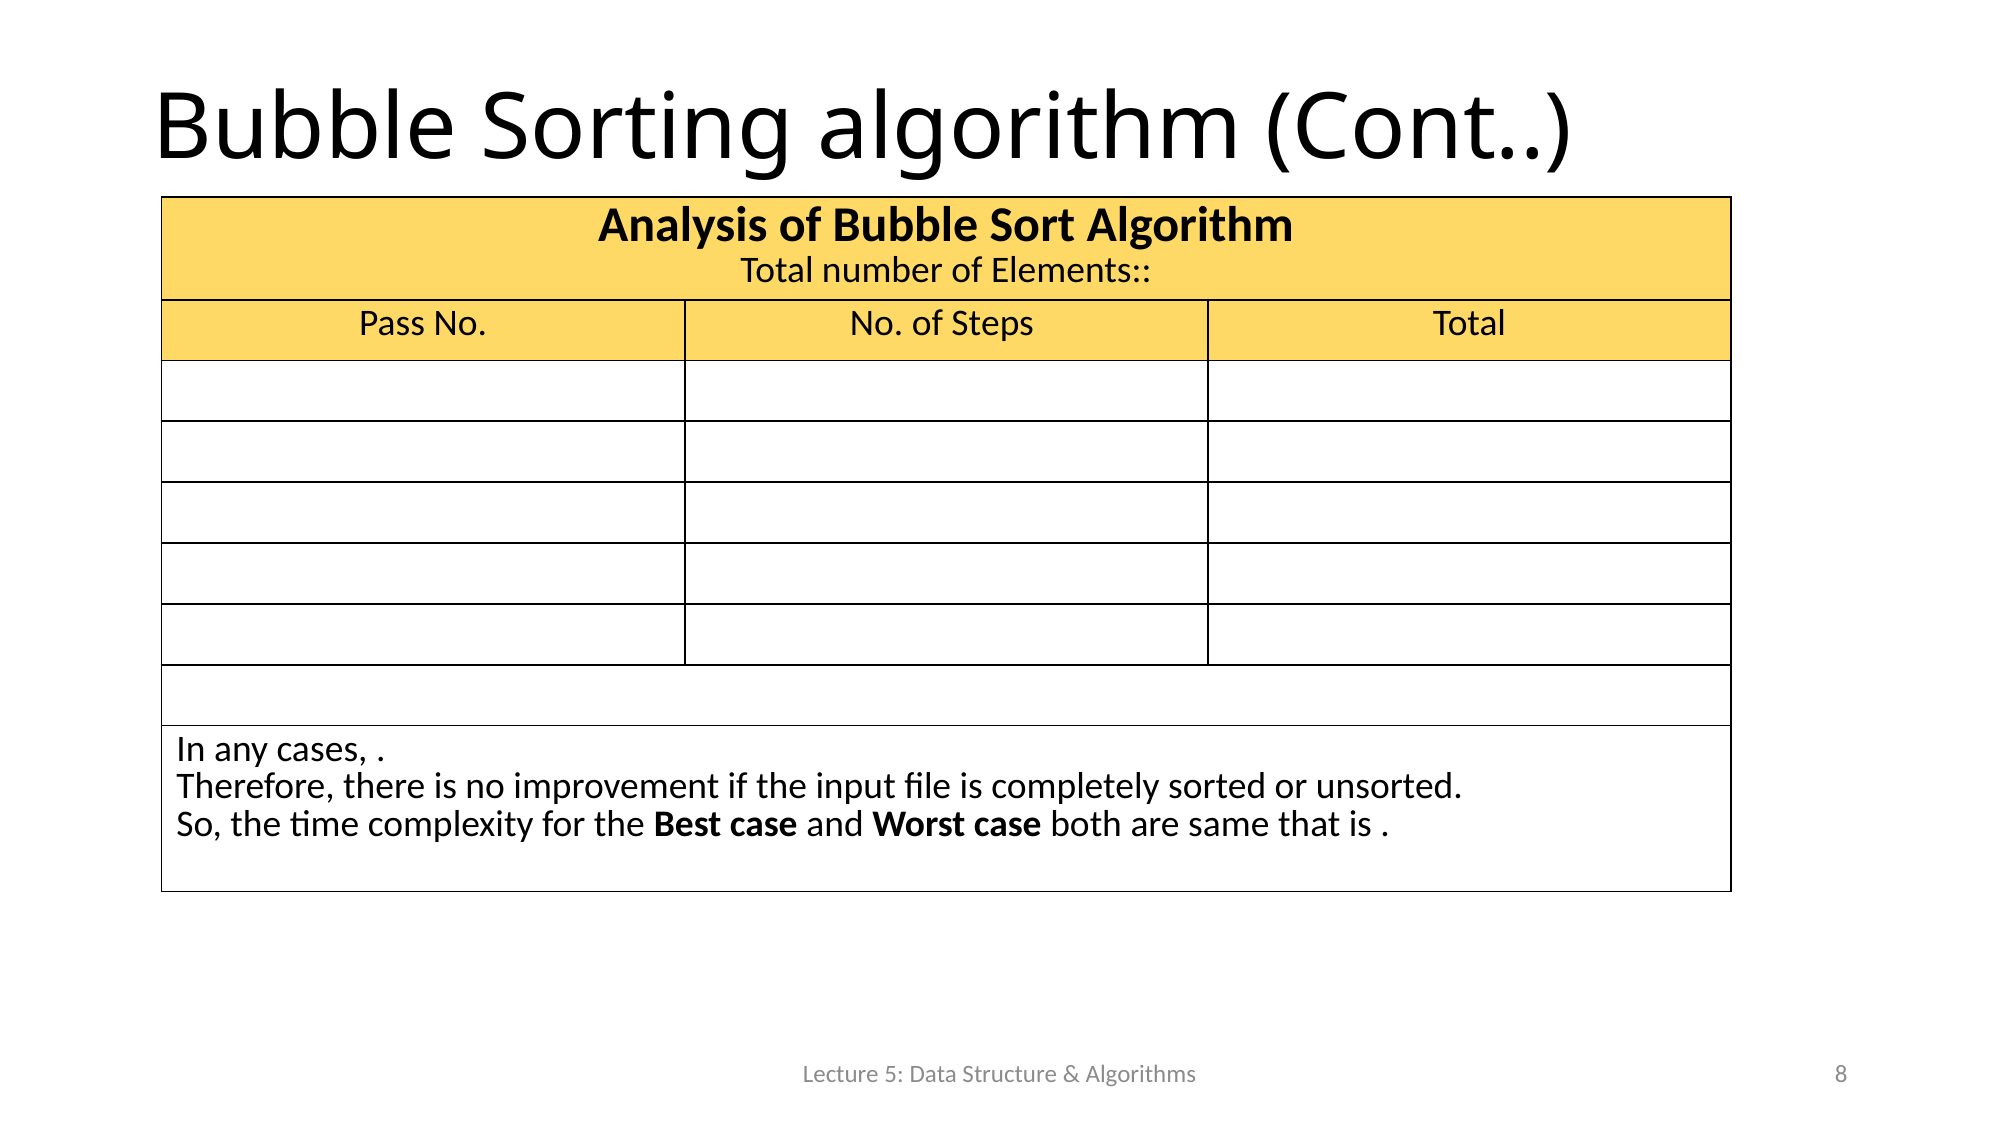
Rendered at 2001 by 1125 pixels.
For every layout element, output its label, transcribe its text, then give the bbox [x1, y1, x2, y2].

title Bubble Sorting algorithm (Cont..) [137, 59, 1863, 197]
footer Lecture 5: Data Structure & Algorithms [662, 1042, 1338, 1103]
slide_number 8 [1412, 1042, 1863, 1103]
